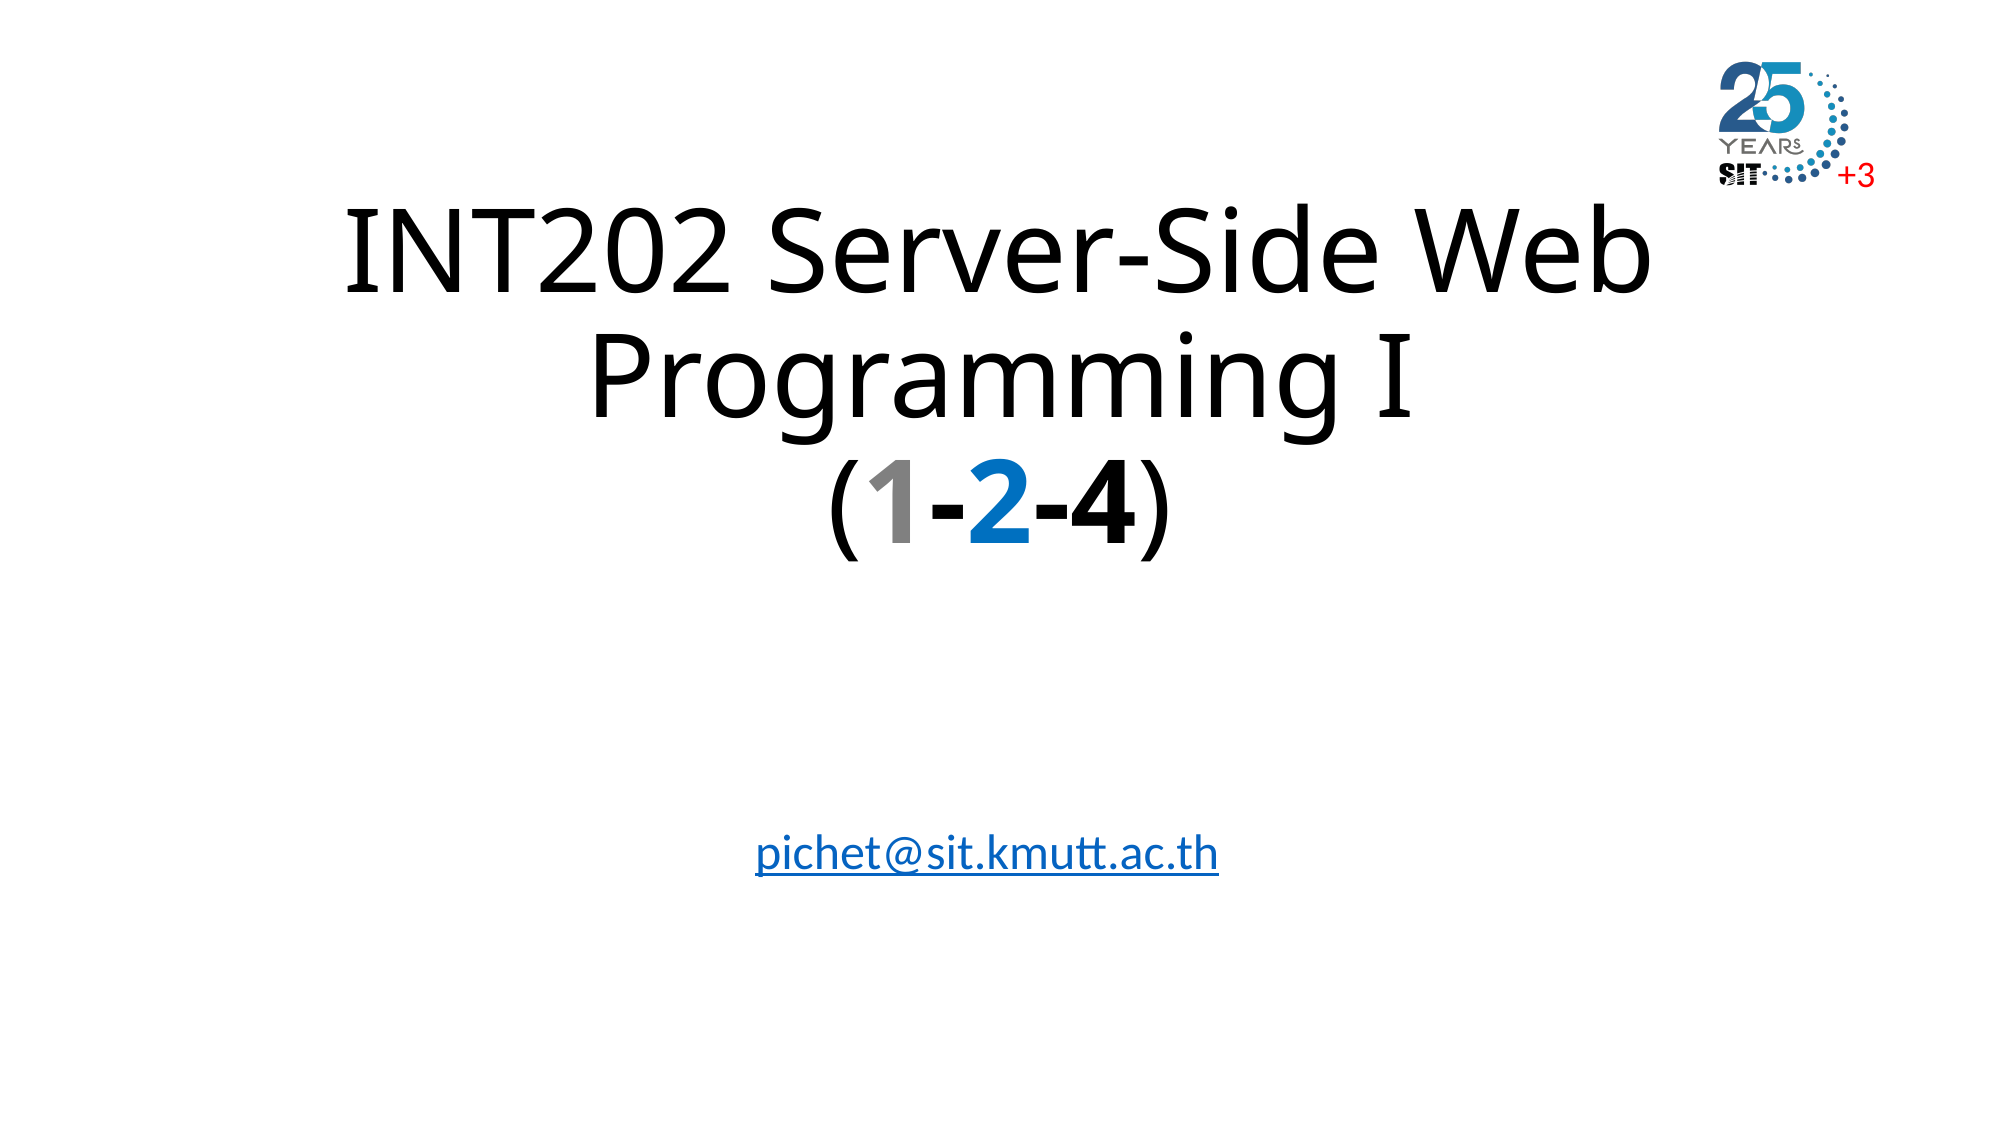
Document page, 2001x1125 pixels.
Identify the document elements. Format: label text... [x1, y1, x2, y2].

title INT202 Server-Side Web Programming I (1-2-4) [249, 184, 1750, 576]
subtitle pichet@sit.kmutt.ac.th [710, 818, 1265, 905]
picture [1677, 39, 1863, 192]
